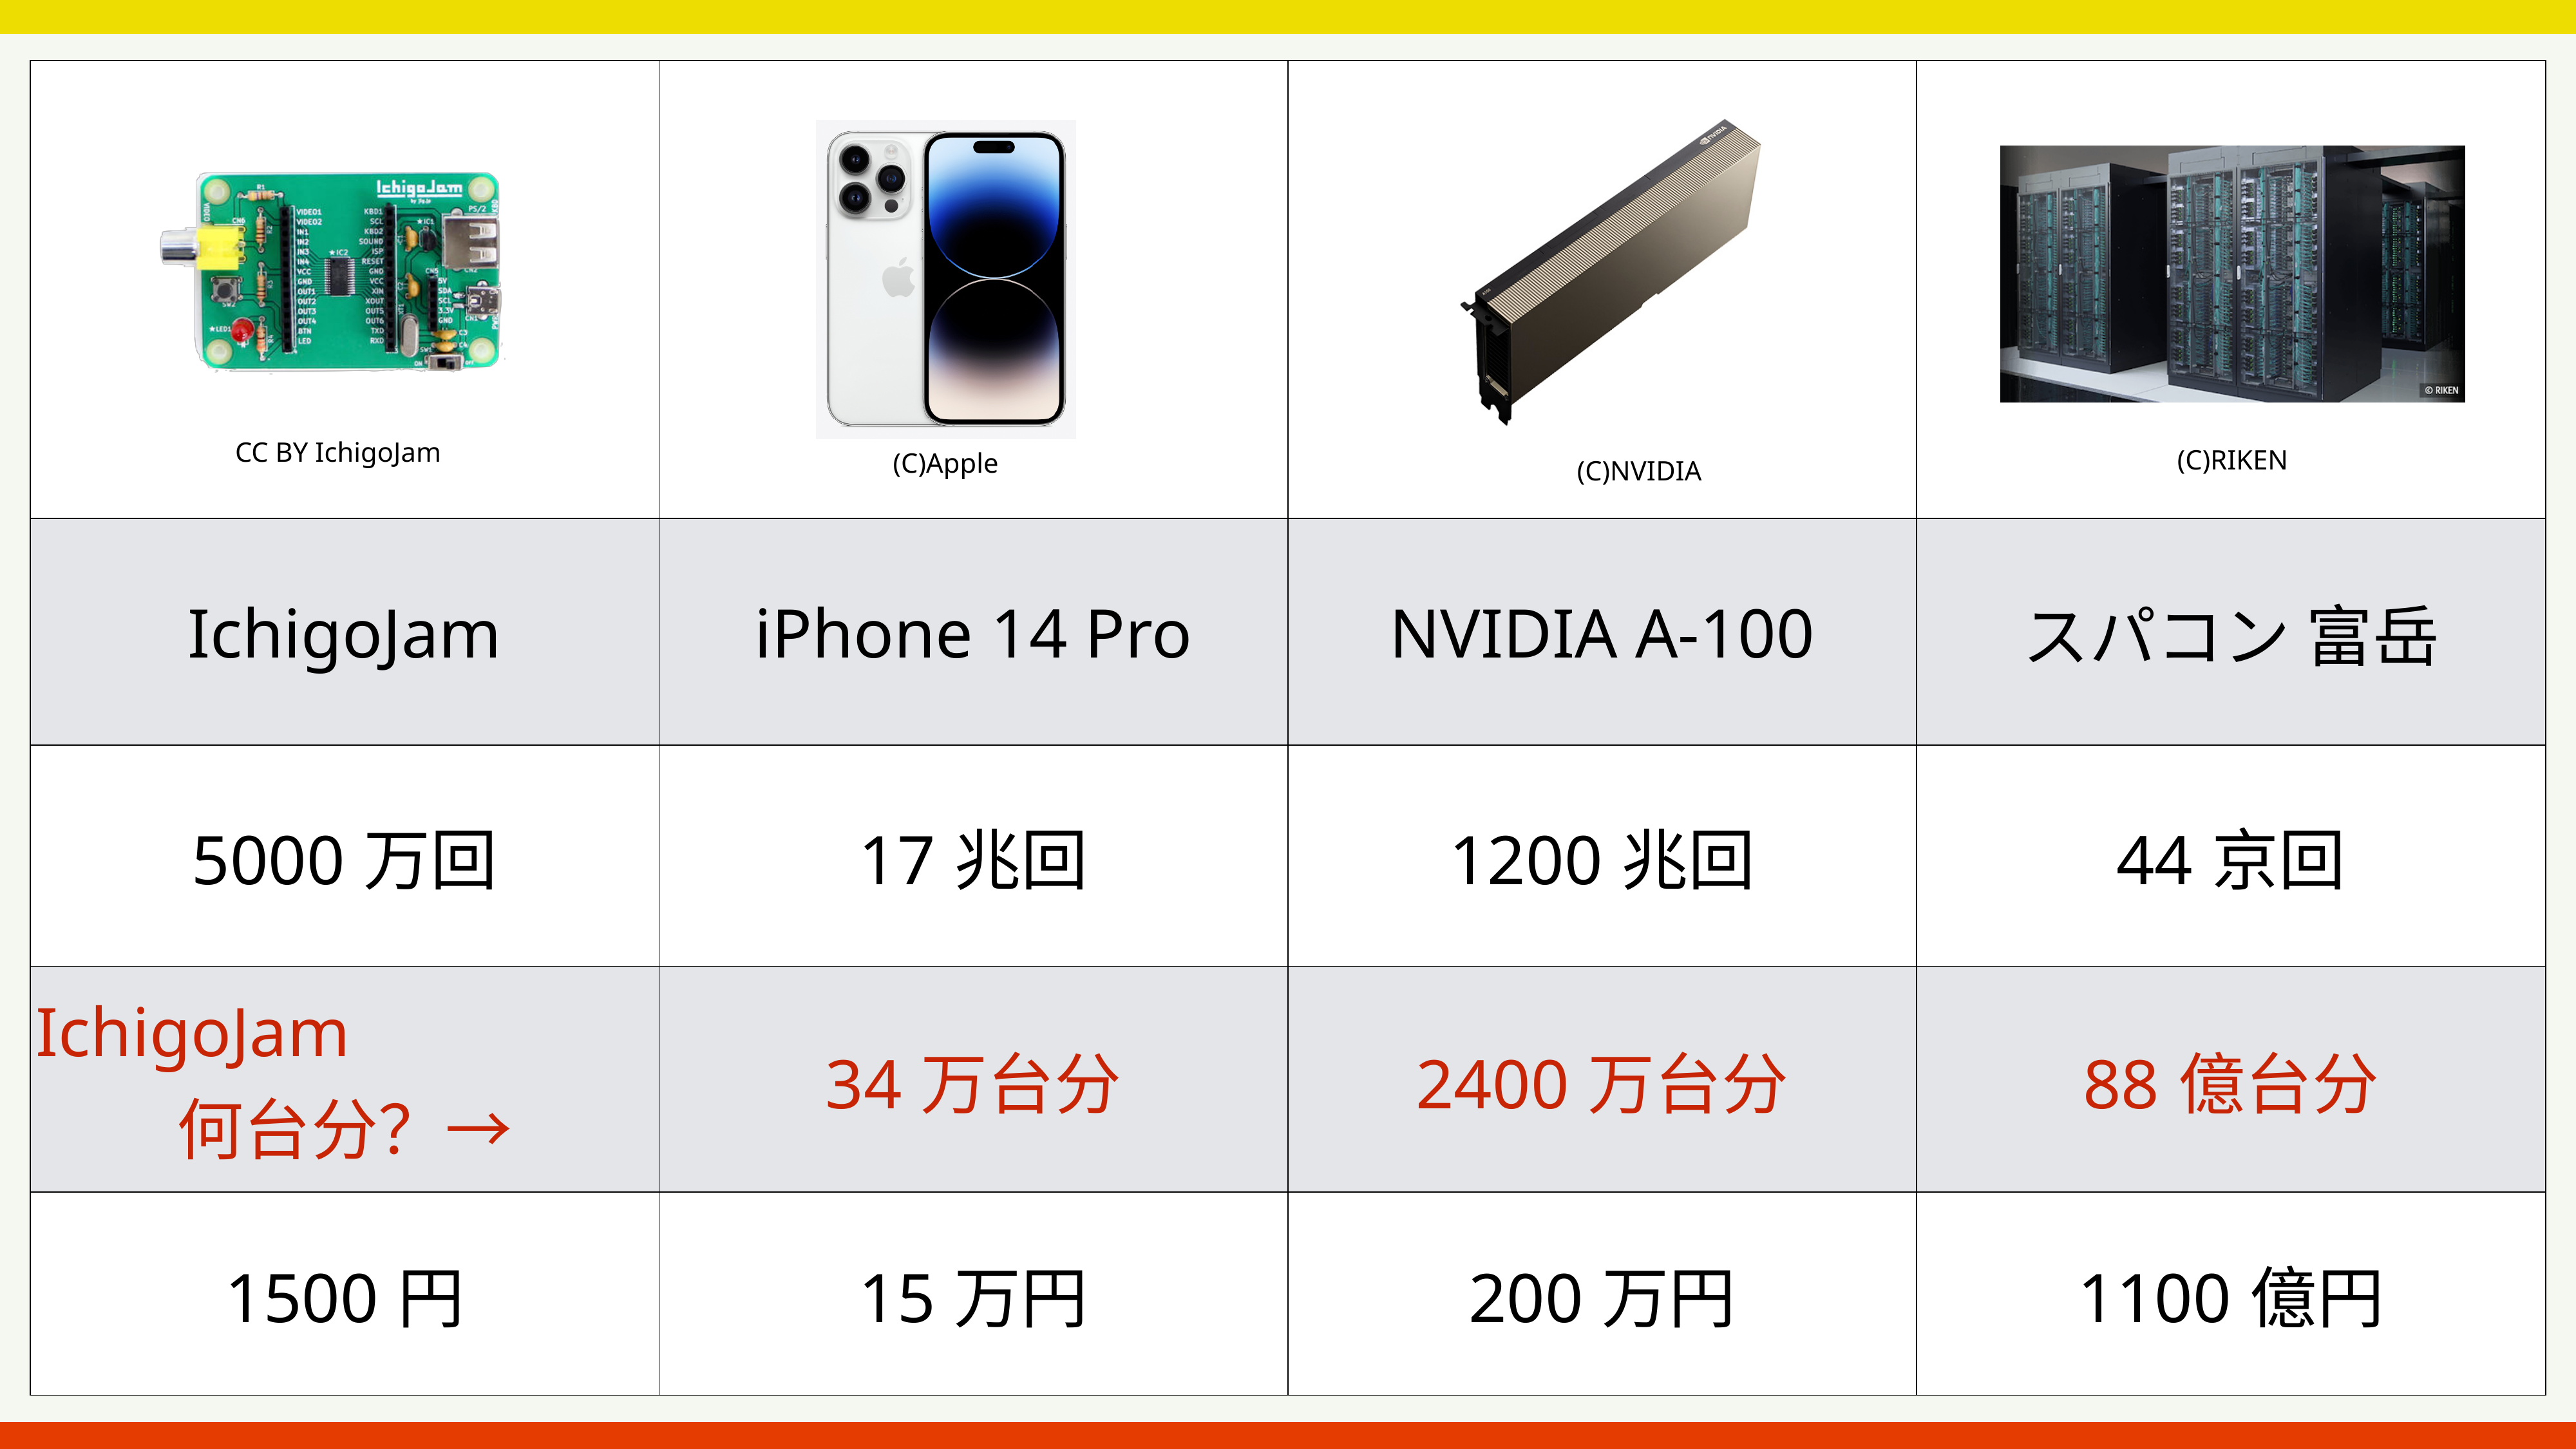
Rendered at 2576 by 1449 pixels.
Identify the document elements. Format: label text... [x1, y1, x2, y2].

text_box (C)Apple [887, 440, 1005, 484]
text_box CC BY IchigoJam [229, 430, 447, 473]
text_box (C)RIKEN [2172, 437, 2294, 481]
table_cell 200万円 [1289, 1193, 1916, 1395]
picture [0, 1422, 2576, 1449]
text_box (C)NVIDIA [1571, 448, 1708, 491]
table_cell iPhone 14 Pro [659, 519, 1287, 744]
table_header [31, 61, 659, 518]
table_cell 1500円 [31, 1193, 659, 1395]
table_header [659, 61, 1287, 518]
table_cell 15万円 [659, 1193, 1287, 1395]
table_cell 2400万台分 [1289, 967, 1916, 1191]
table_header [1917, 61, 2545, 518]
table_cell 44京回 [1917, 746, 2545, 966]
table_cell NVIDIA A-100 [1289, 519, 1916, 744]
picture [815, 119, 1076, 440]
table_cell 1200兆回 [1289, 746, 1916, 966]
table_cell 88億台分 [1917, 967, 2545, 1191]
table_cell 17兆回 [659, 746, 1287, 966]
picture [1440, 99, 1814, 435]
table_cell スパコン 富岳 [1917, 519, 2545, 744]
picture [0, 0, 2576, 34]
table_cell 5000万回 [31, 746, 659, 966]
table_header [1289, 61, 1916, 518]
picture [151, 157, 513, 377]
table_cell IchigoJam 何台分？→ [31, 967, 659, 1191]
table_cell 34万台分 [659, 967, 1287, 1191]
picture [2000, 146, 2465, 402]
table_cell IchigoJam [31, 519, 659, 744]
table_cell 1100億円 [1917, 1193, 2545, 1395]
